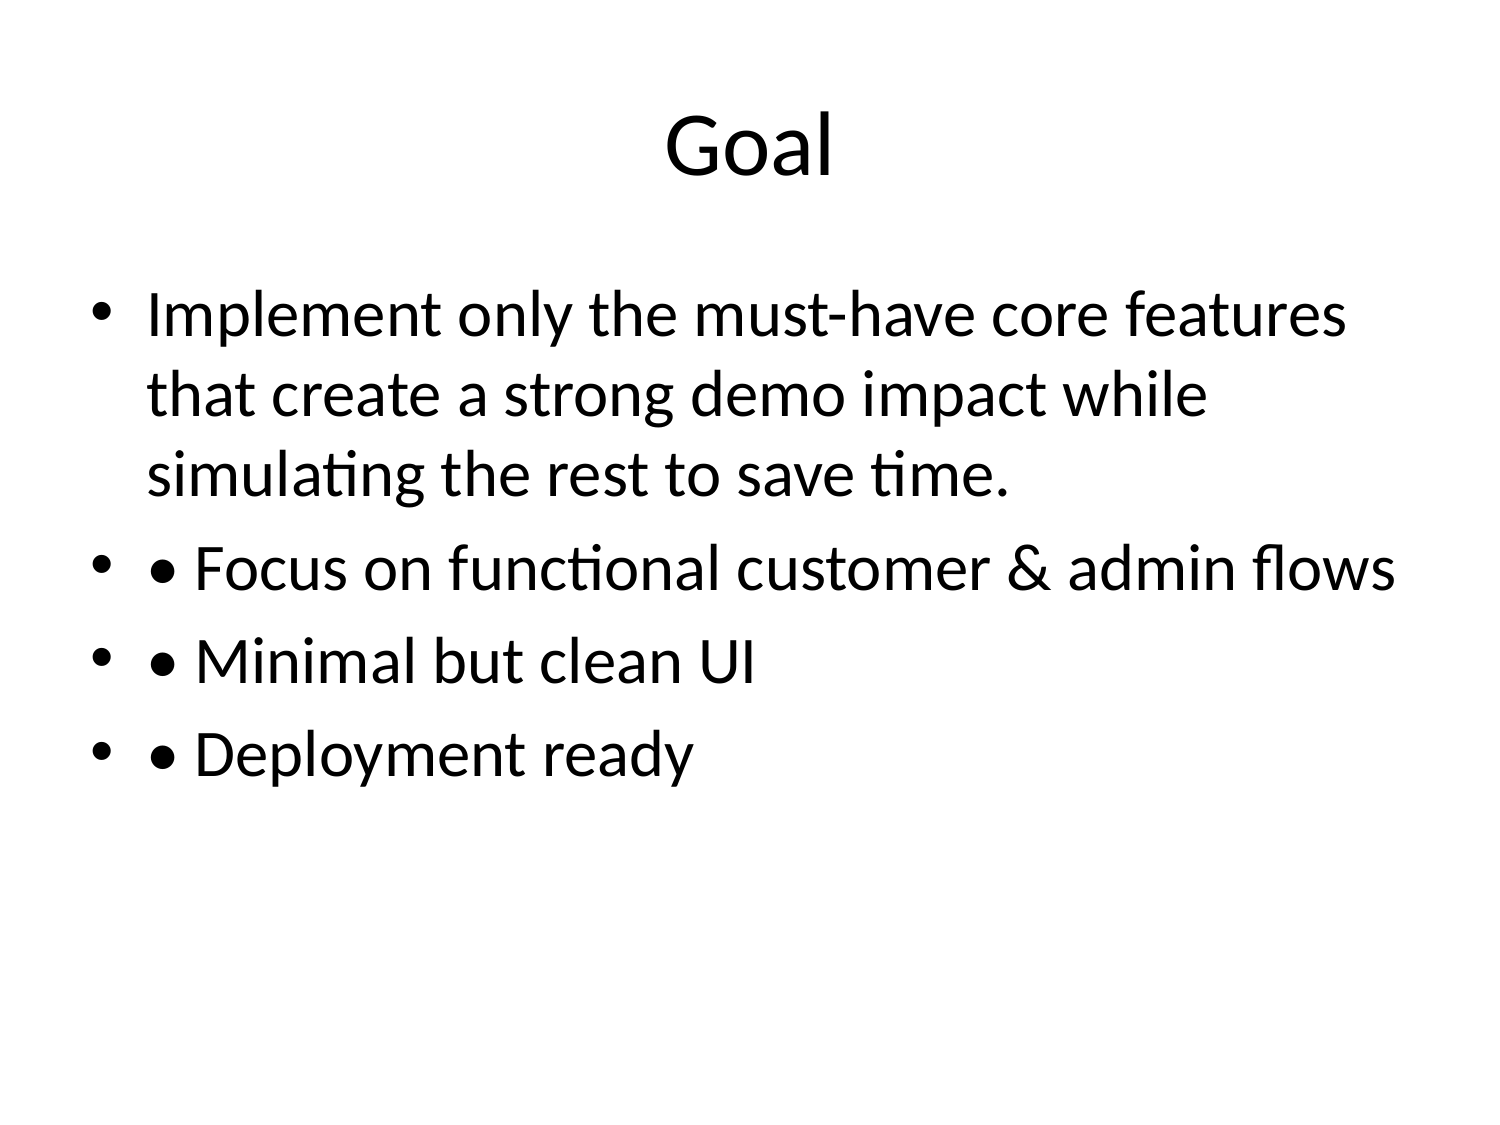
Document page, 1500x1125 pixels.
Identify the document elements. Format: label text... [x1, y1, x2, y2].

list Implement only the must-have core features that create a strong demo impact while simulating the rest to save time. • Focus on functional customer & admin flows • Minimal but clean UI • Deployment ready [75, 262, 1425, 1005]
title Goal [75, 45, 1425, 233]
